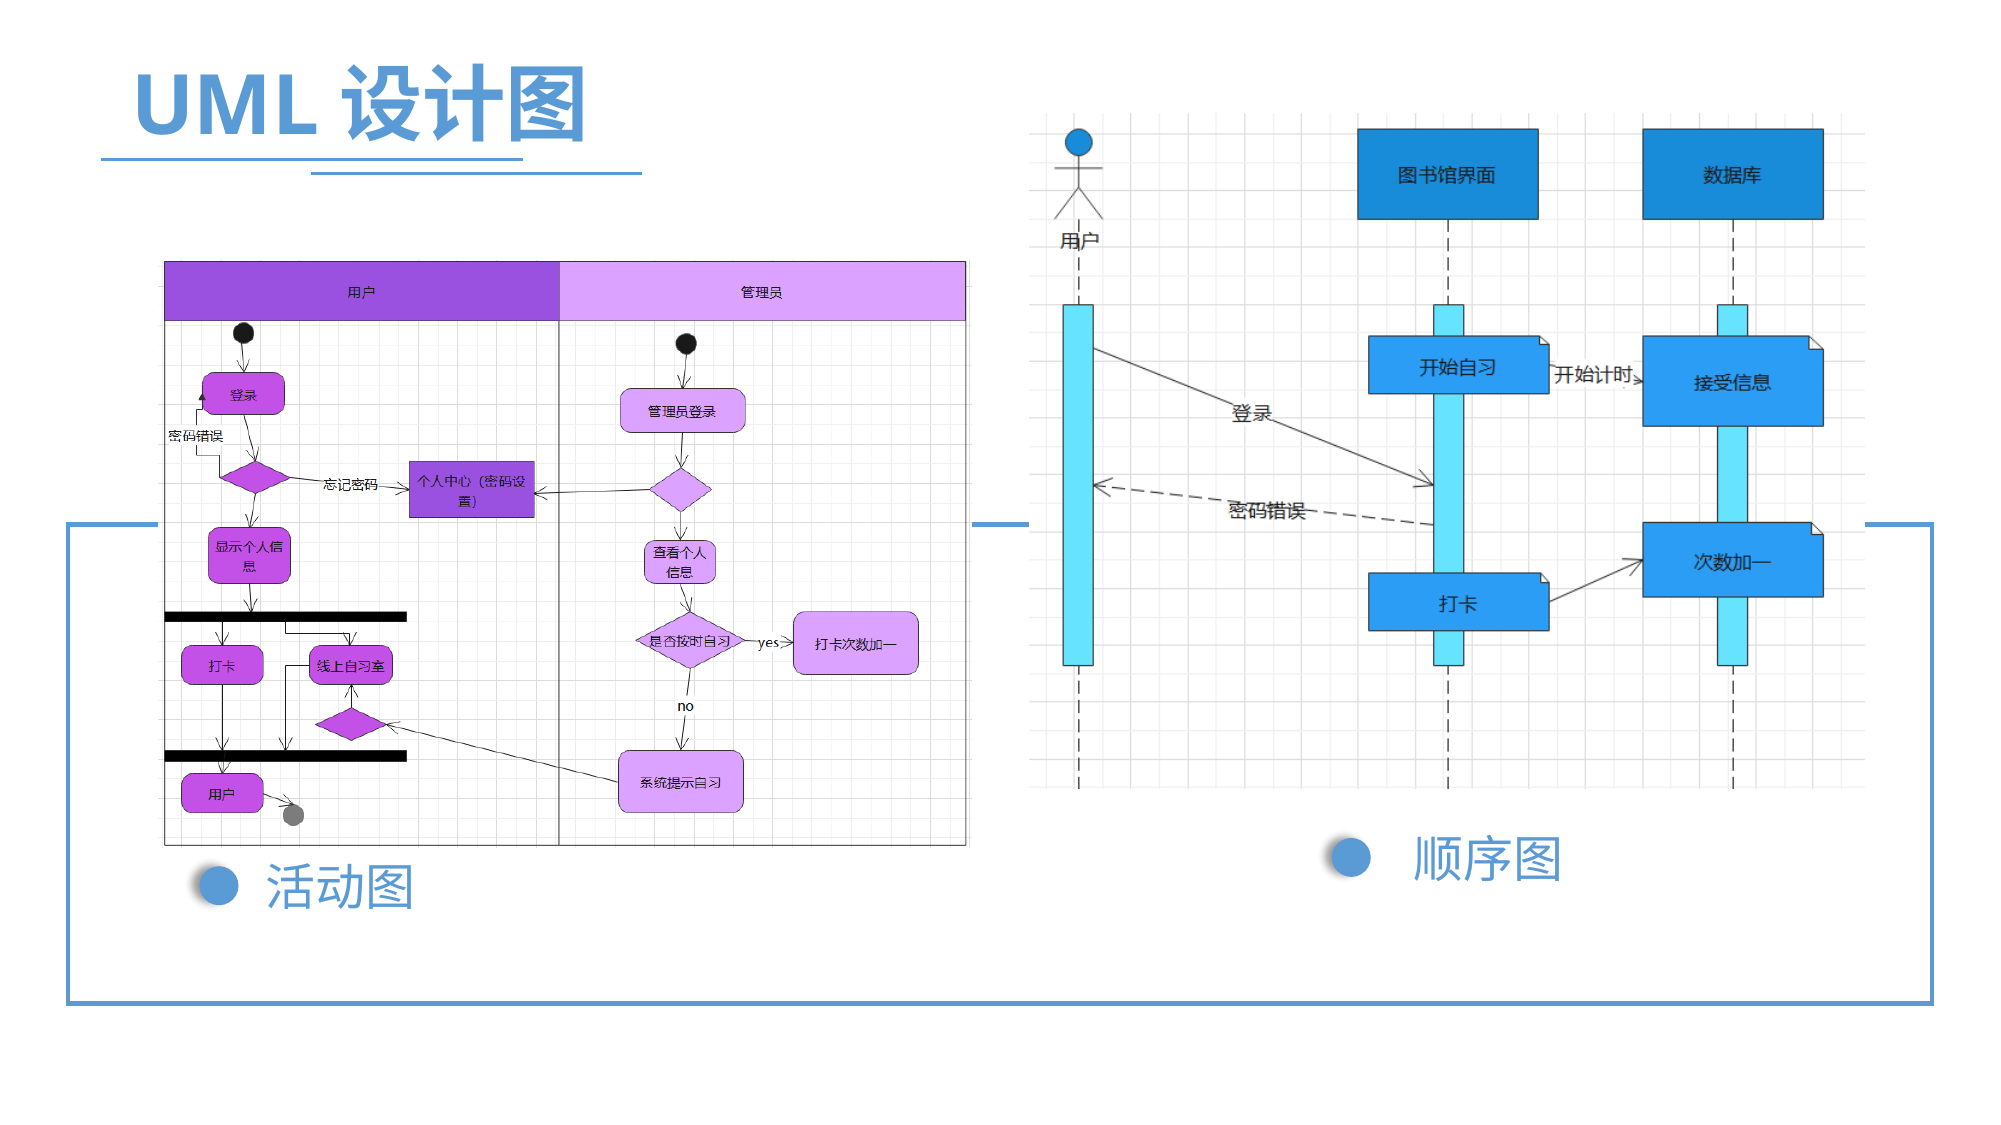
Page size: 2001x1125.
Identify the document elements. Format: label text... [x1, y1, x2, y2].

text_box [1330, 836, 1372, 878]
text_box [67, 523, 1933, 1004]
picture [1029, 113, 1865, 789]
picture [158, 260, 972, 849]
text_box 顺序图 [1398, 819, 1851, 895]
text_box 活动图 [250, 849, 703, 923]
text_box [198, 865, 240, 907]
text_box UML设计图 [116, 43, 660, 159]
